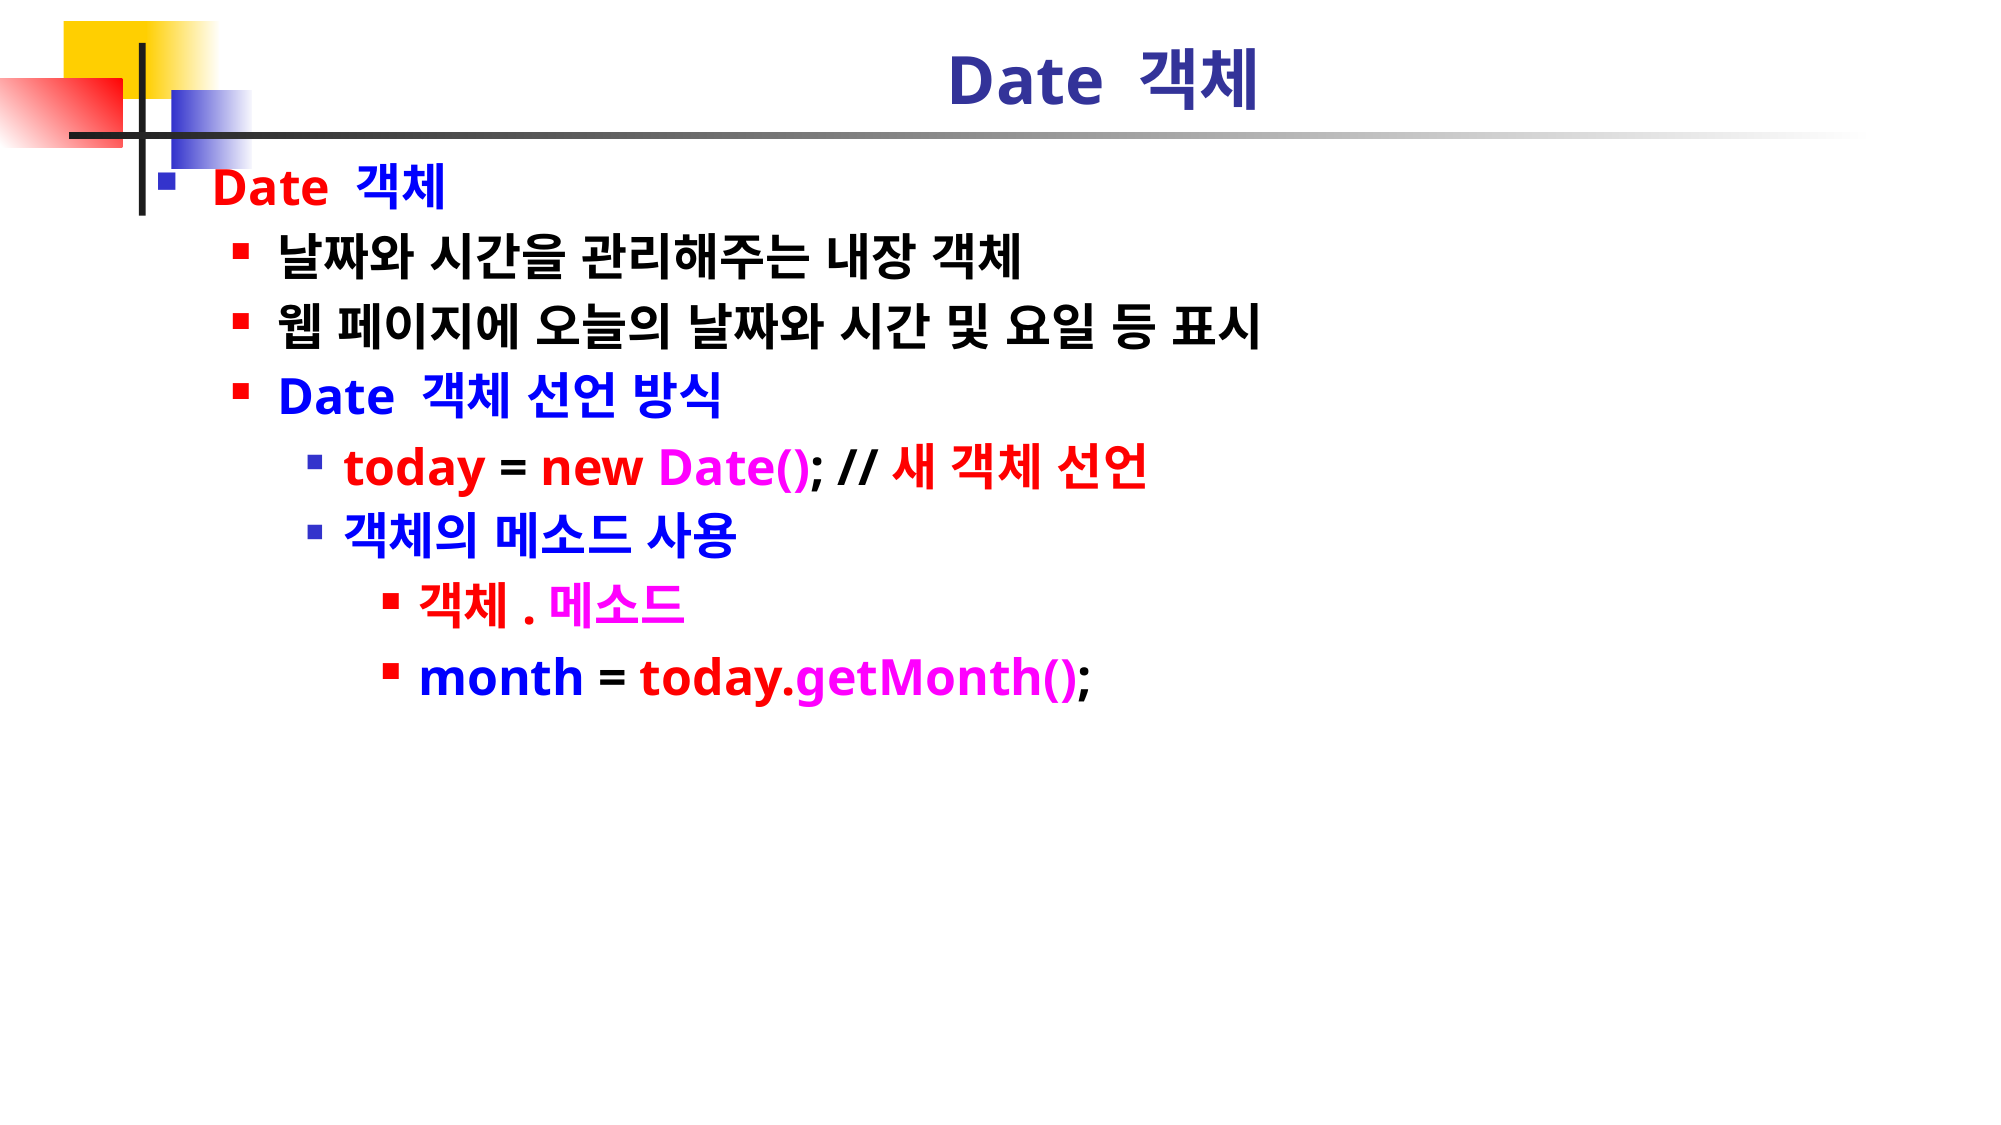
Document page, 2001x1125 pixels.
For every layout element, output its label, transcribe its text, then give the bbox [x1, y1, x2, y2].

title Date 객체 [251, 33, 1957, 126]
list Date 객체 날짜와 시간을 관리해주는 내장 객체 웹 페이지에 오늘의 날짜와 시간 및 요일 등 표시 Date 객체 선언 방식 today = new Date(); //새 객체 선언 객체의 메소드 사용 객체.메소드 month = today.getMonth(); [140, 147, 1959, 1006]
